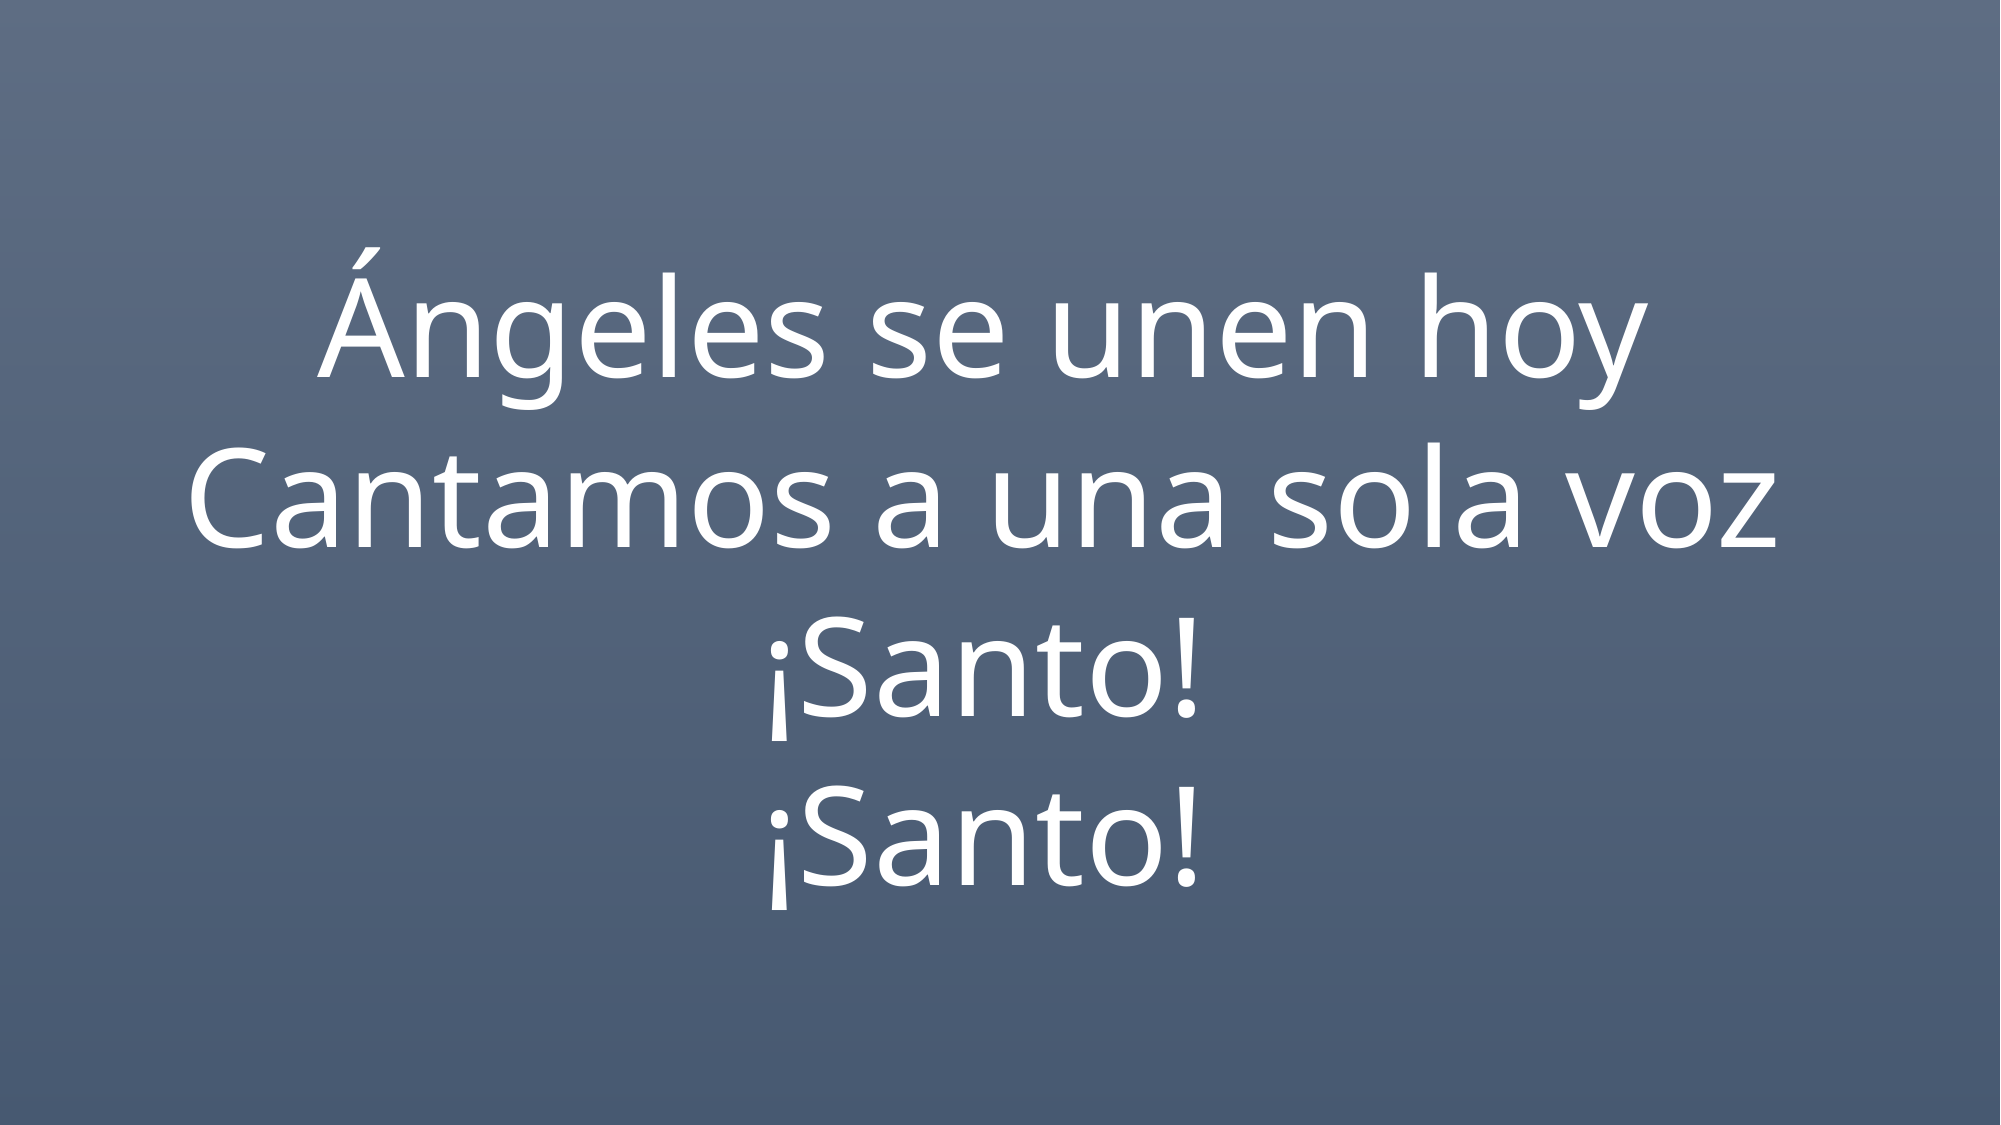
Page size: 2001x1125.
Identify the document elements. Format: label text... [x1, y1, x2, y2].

list Ángeles se unen hoy Cantamos a una sola voz ¡Santo! ¡Santo! [31, 87, 1936, 1087]
